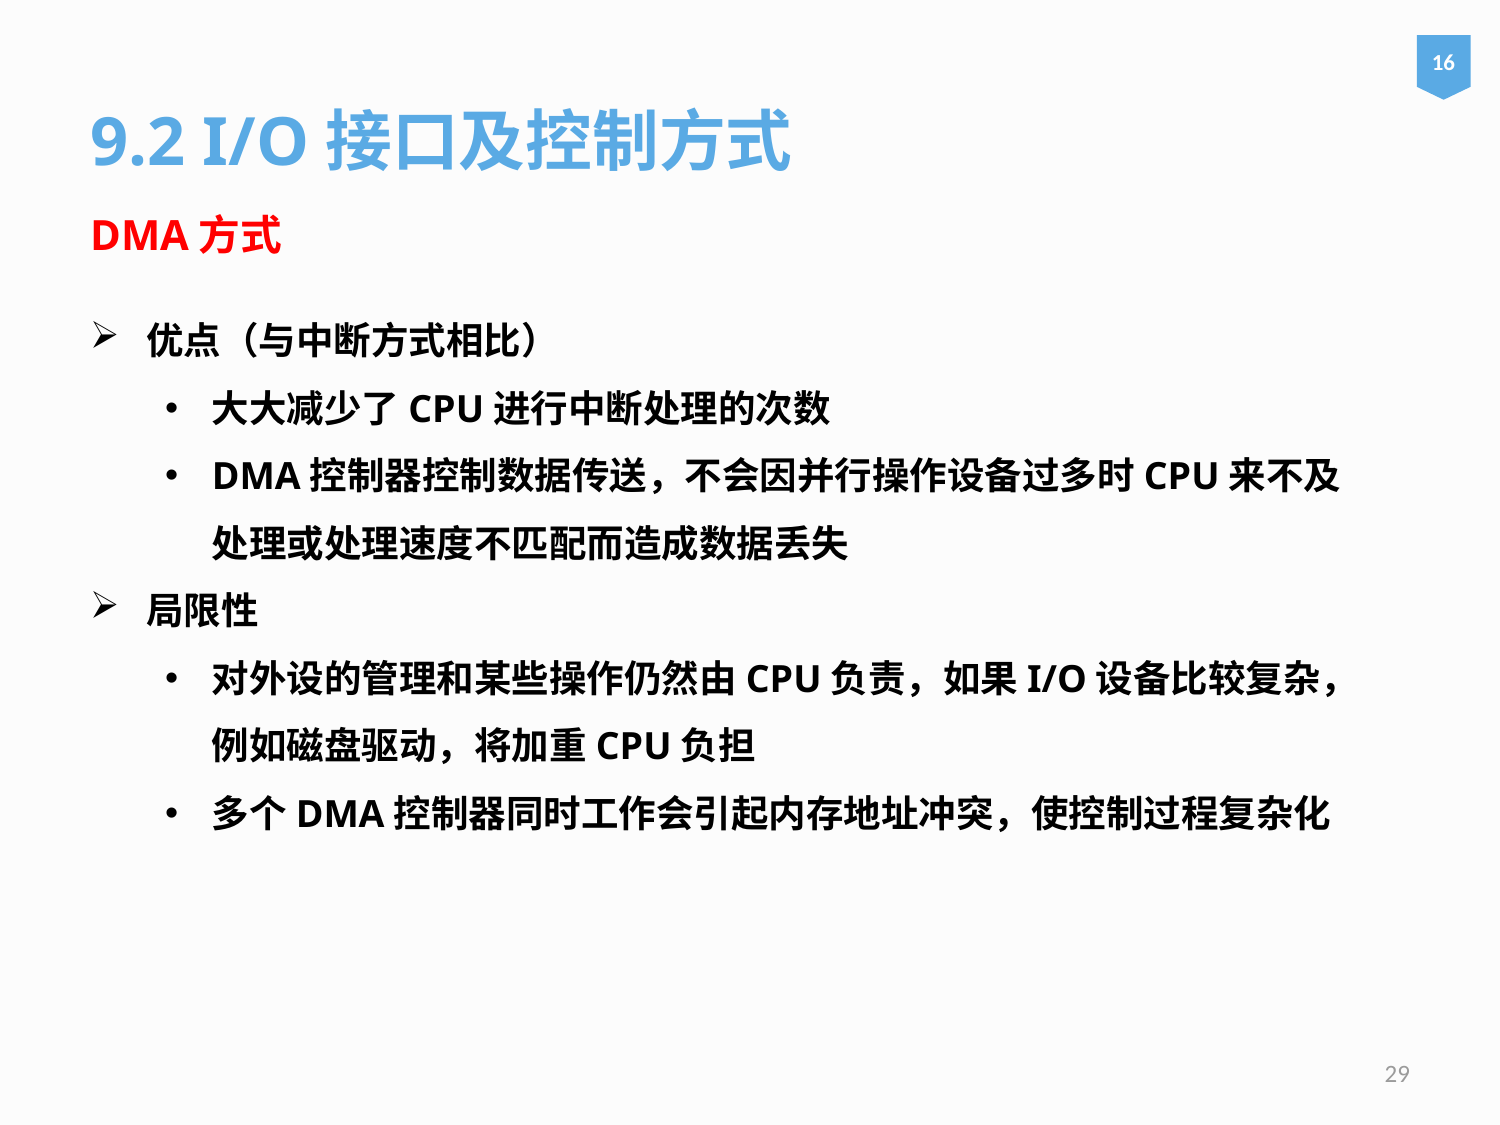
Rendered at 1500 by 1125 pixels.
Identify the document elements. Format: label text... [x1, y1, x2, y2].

text_box 16 [1414, 33, 1473, 102]
text_box 优点（与中断方式相比） 大大减少了CPU进行中断处理的次数 DMA控制器控制数据传送，不会因并行操作设备过多时CPU来不及处理或处理速度不匹配而造成数据丢失 局限性 对外设的管理和某些操作仍然由CPU负责，如果I/O设备比较复杂，例如磁盘驱动，将加重CPU负担 多个DMA控制器同时工作会引起内存地址冲突，使控制过程复杂化 [74, 287, 1387, 1005]
text_box DMA方式 [74, 233, 1387, 287]
slide_number 29 [1074, 1042, 1425, 1103]
text_box 9.2 I/O接口及控制方式 [74, 45, 1425, 233]
